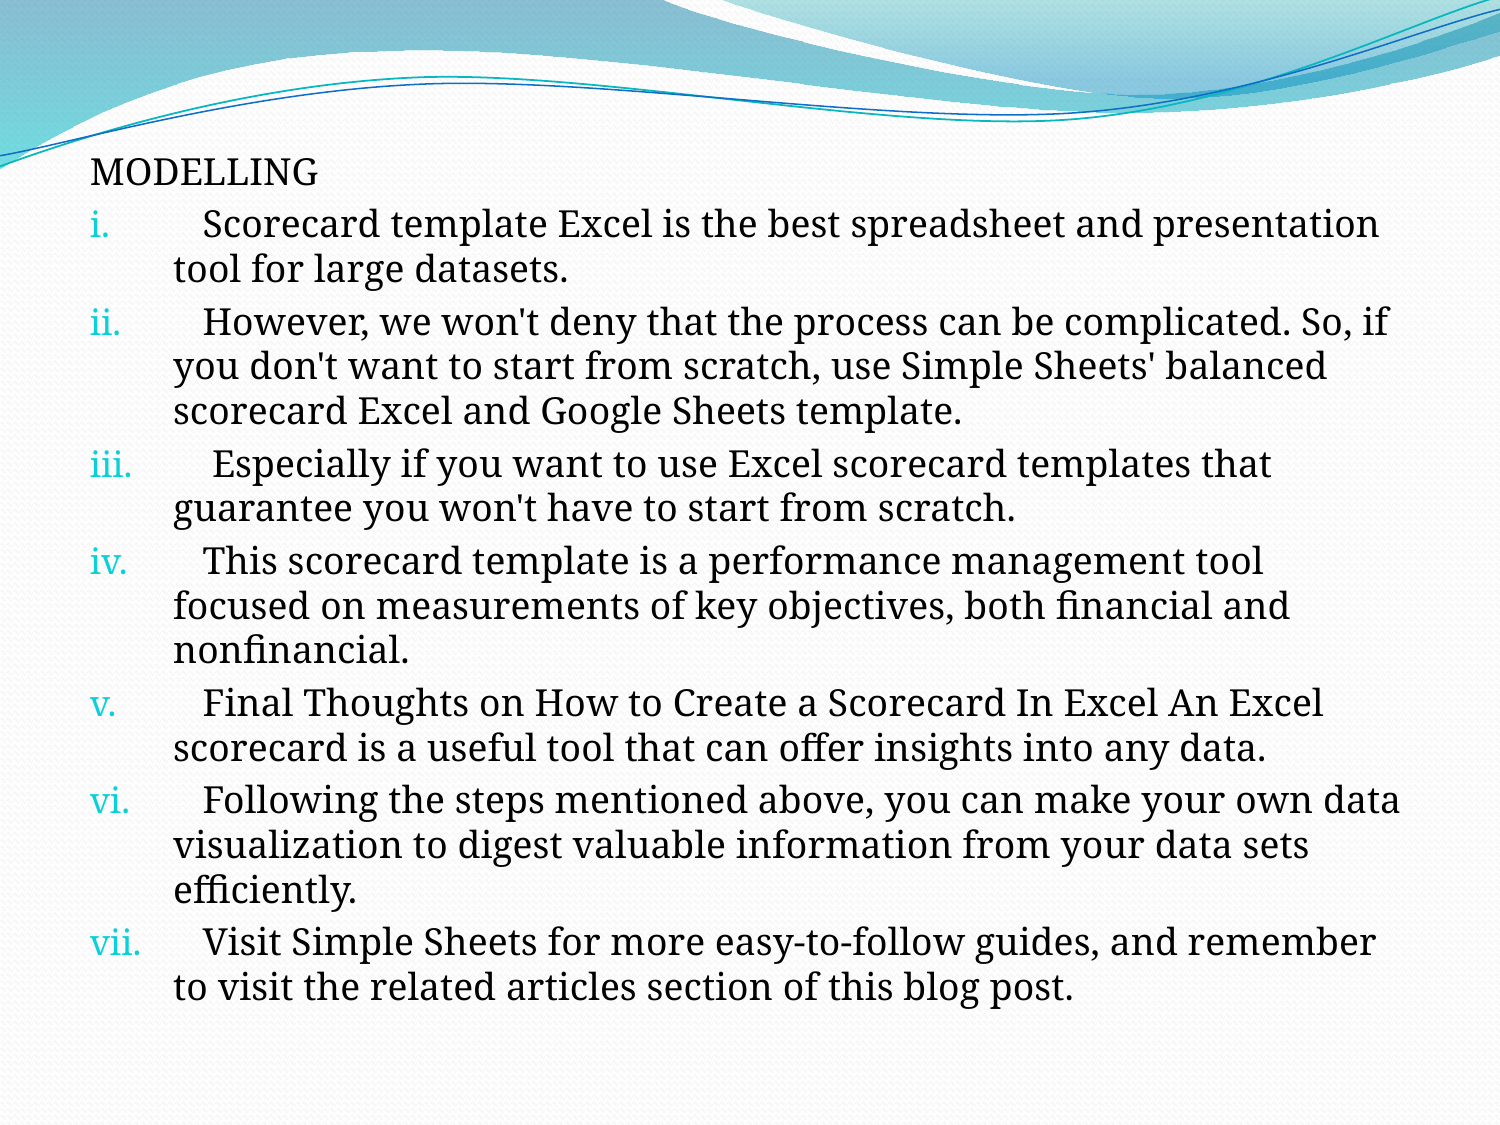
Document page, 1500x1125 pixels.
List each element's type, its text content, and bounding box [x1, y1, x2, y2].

list MODELLING Scorecard template Excel is the best spreadsheet and presentation tool for large datasets. However, we won't deny that the process can be complicated. So, if you don't want to start from scratch, use Simple Sheets' balanced scorecard Excel and Google Sheets template. Especially if you want to use Excel scorecard templates that guarantee you won't have to start from scratch. This scorecard template is a performance management tool focused on measurements of key objectives, both financial and nonfinancial. Final Thoughts on How to Create a Scorecard In Excel An Excel scorecard is a useful tool that can offer insights into any data. Following the steps mentioned above, you can make your own data visualization to digest valuable information from your data sets efficiently. Visit Simple Sheets for more easy-to-follow guides, and remember to visit the related articles section of this blog post. [75, 140, 1425, 1038]
